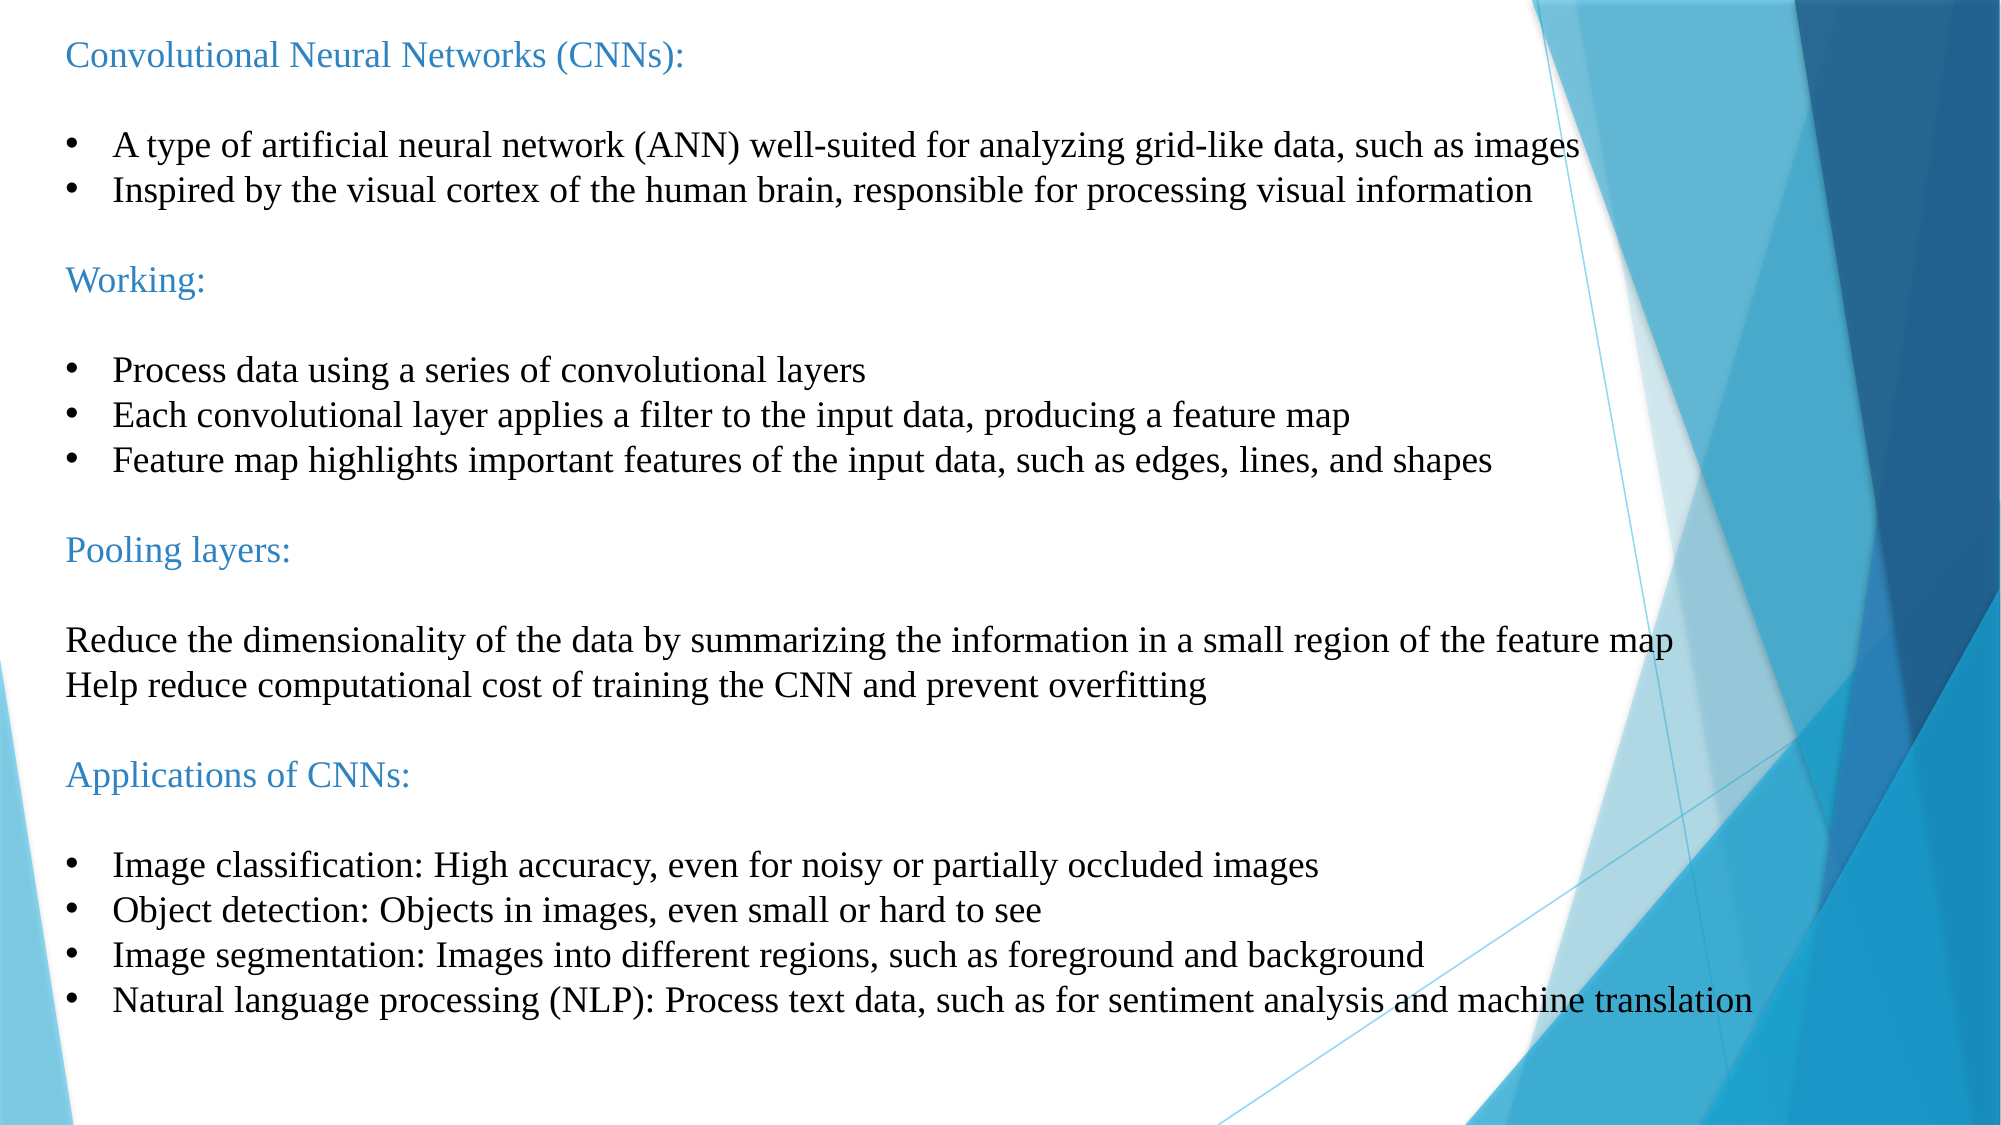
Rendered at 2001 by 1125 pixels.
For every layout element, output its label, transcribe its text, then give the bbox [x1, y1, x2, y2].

text_box Convolutional Neural Networks (CNNs): A type of artificial neural network (ANN) well-suited for analyzing grid-like data, such as images Inspired by the visual cortex of the human brain, responsible for processing visual information Working: Process data using a series of convolutional layers Each convolutional layer applies a filter to the input data, producing a feature map Feature map highlights important features of the input data, such as edges, lines, and shapes Pooling layers: Reduce the dimensionality of the data by summarizing the information in a small region of the feature map Help reduce computational cost of training the CNN and prevent overfitting Applications of CNNs: Image classification: High accuracy, even for noisy or partially occluded images Object detection: Objects in images, even small or hard to see Image segmentation: Images into different regions, such as foreground and background Natural language processing (NLP): Process text data, such as for sentiment analysis and machine translation [50, 22, 1796, 1073]
